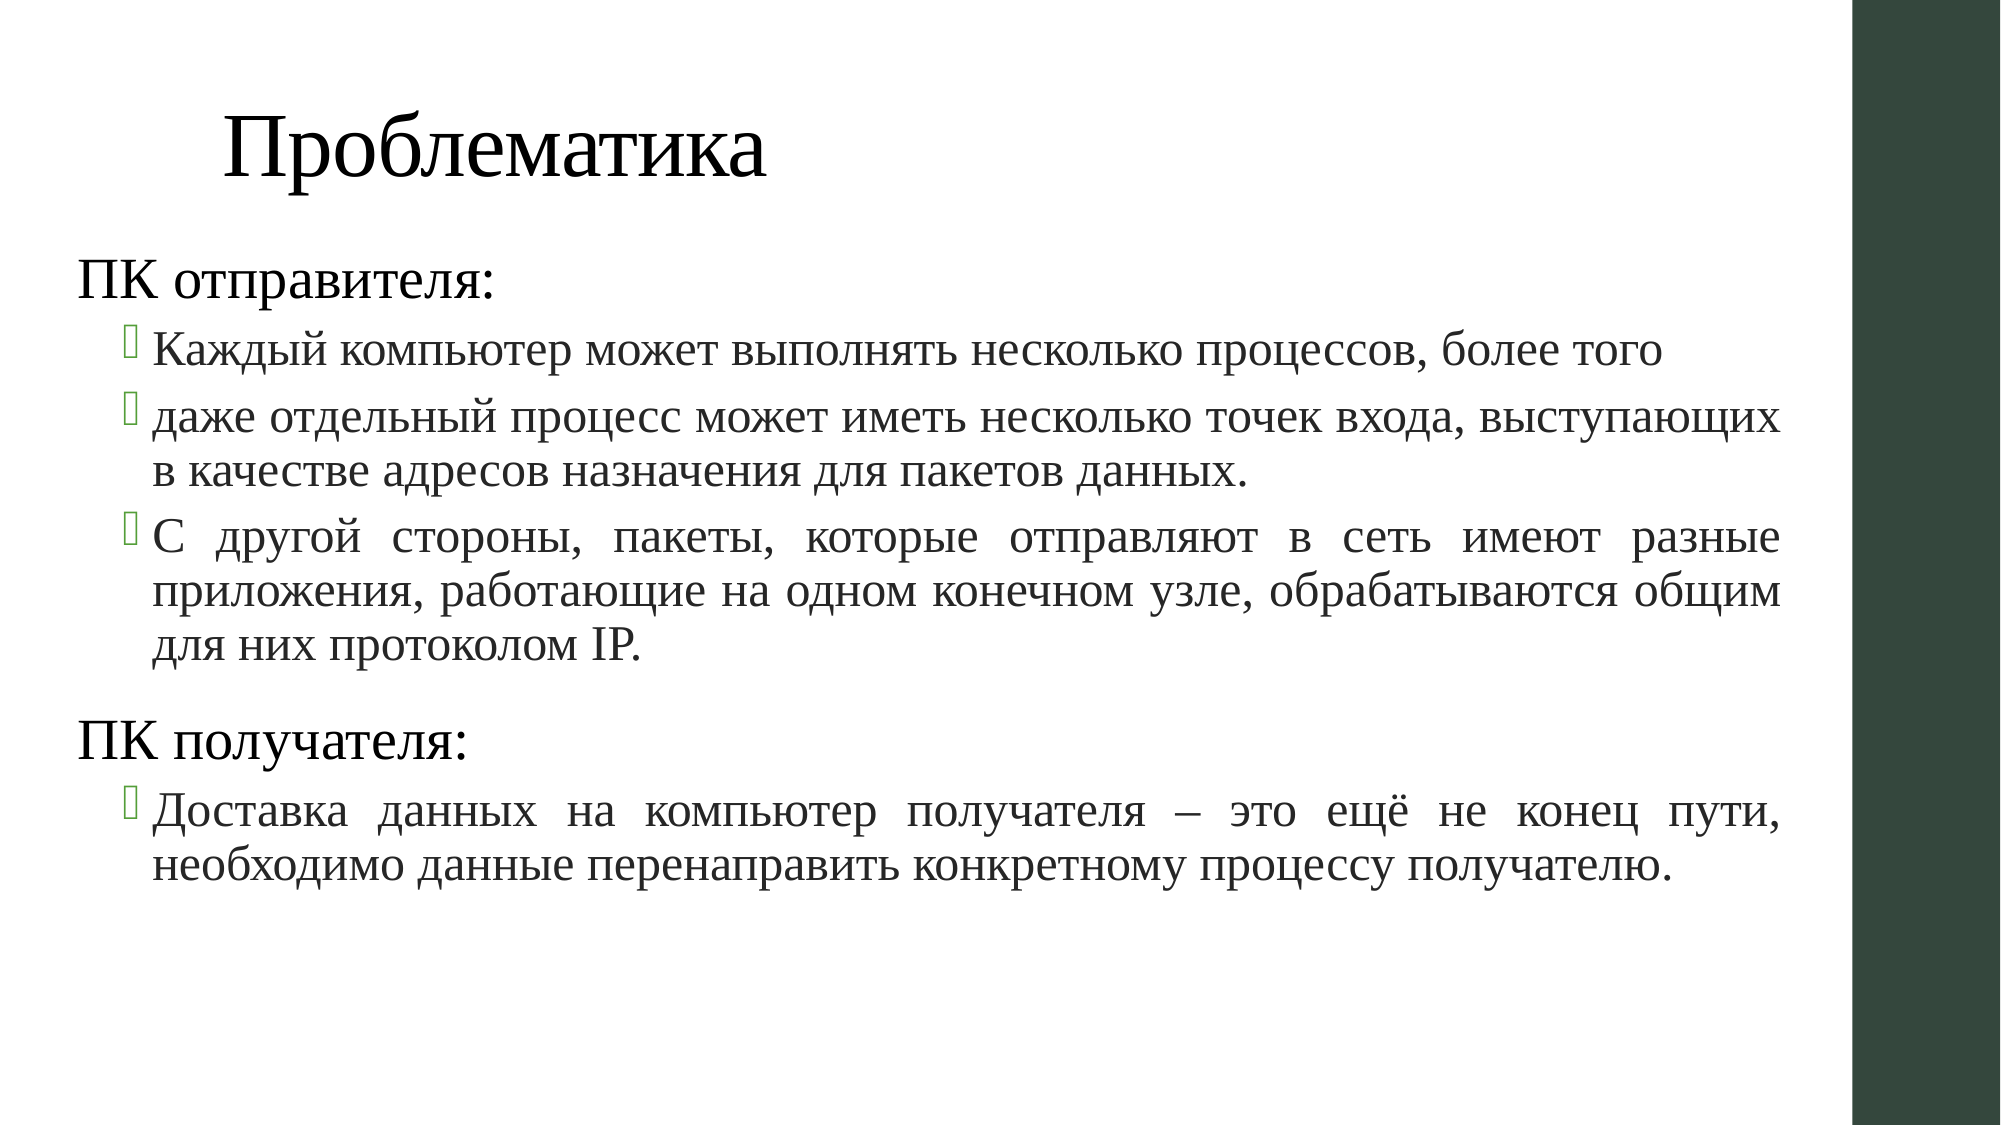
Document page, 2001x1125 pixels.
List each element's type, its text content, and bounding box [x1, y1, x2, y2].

list ПК отправителя: Каждый компьютер может выполнять несколько процессов, более того даже отдельный процесс может иметь несколько точек входа, выступающих в качестве адресов назначения для пакетов данных. С другой стороны, пакеты, которые отправляют в сеть имеют разные приложения, работающие на одном конечном узле, обрабатываются общим для них протоколом IP. ПК получателя: Доставка данных на компьютер получателя – это ещё не конец пути, необходимо данные перенаправить конкретному процессу получателю. [62, 238, 1797, 1065]
title Проблематика [206, 60, 1797, 204]
